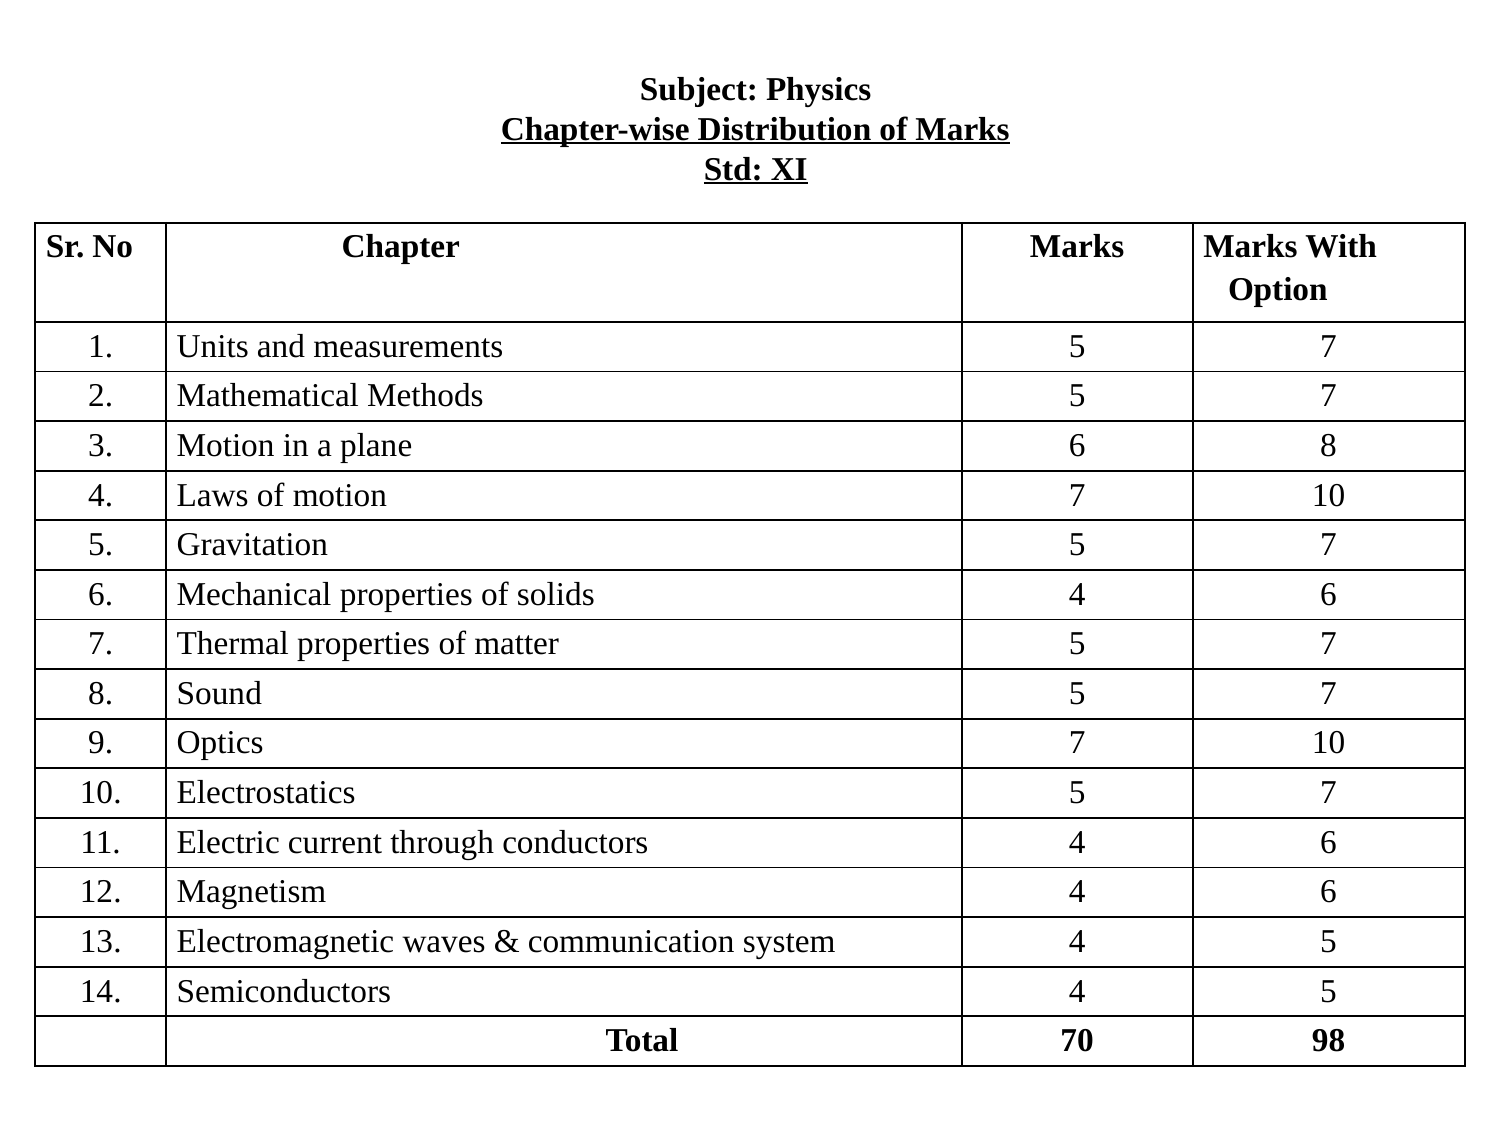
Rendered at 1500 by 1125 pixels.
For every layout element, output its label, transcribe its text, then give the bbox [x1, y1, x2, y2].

table_cell Semiconductors [167, 968, 961, 1015]
table_cell 5 [963, 620, 1192, 668]
table_cell 5 [963, 769, 1192, 817]
table_cell 7 [1194, 769, 1464, 817]
table_cell 5. [36, 521, 165, 569]
table_cell Gravitation [167, 521, 961, 569]
table_cell 6. [36, 571, 165, 619]
table_cell 4 [963, 819, 1192, 867]
table_cell 5 [963, 323, 1192, 371]
table_cell 4 [963, 571, 1192, 619]
table_cell 10 [1194, 472, 1464, 519]
table_cell 7. [36, 620, 165, 668]
table_cell Mathematical Methods [167, 372, 961, 420]
table_header Marks With Option [1194, 224, 1464, 321]
table_cell 98 [1194, 1017, 1464, 1065]
table_cell 8. [36, 670, 165, 718]
table_cell 7 [963, 720, 1192, 767]
table_cell 70 [963, 1017, 1192, 1065]
table_cell 5 [963, 521, 1192, 569]
table_cell Electric current through conductors [167, 819, 961, 867]
table_cell 7 [963, 472, 1192, 519]
table_cell Motion in a plane [167, 422, 961, 470]
table_cell Thermal properties of matter [167, 620, 961, 668]
table_cell Electrostatics [167, 769, 961, 817]
table_cell Mechanical properties of solids [167, 571, 961, 619]
table_header Sr. No [36, 224, 165, 321]
table_cell 5 [1194, 968, 1464, 1015]
table_cell 14. [36, 968, 165, 1015]
table_cell 6 [1194, 868, 1464, 916]
table_cell Laws of motion [167, 472, 961, 519]
table_cell Optics [167, 720, 961, 767]
table_cell 7 [1194, 323, 1464, 371]
table_cell Units and measurements [167, 323, 961, 371]
table_cell 9. [36, 720, 165, 767]
table_cell 5 [963, 670, 1192, 718]
table_cell 6 [1194, 819, 1464, 867]
table_cell 4 [963, 868, 1192, 916]
table_cell 12. [36, 868, 165, 916]
table_header Marks [963, 240, 1192, 321]
table_cell 7 [1194, 670, 1464, 718]
table_cell 13. [36, 918, 165, 966]
table_cell 3. [36, 422, 165, 470]
table_cell [36, 1017, 165, 1065]
table_cell 5 [1194, 918, 1464, 966]
table_cell 10. [36, 769, 165, 817]
table_cell 1. [36, 323, 165, 371]
table_cell 11. [36, 819, 165, 867]
table_cell Electromagnetic waves & communication system [167, 918, 961, 966]
table_cell 5 [963, 372, 1192, 420]
text_box Subject: Physics Chapter-wise Distribution of Marks Std: XI [246, 59, 1266, 240]
table_cell Magnetism [167, 868, 961, 916]
table_cell 4 [963, 918, 1192, 966]
table_cell 6 [1194, 571, 1464, 619]
table_header Chapter [167, 224, 961, 321]
table_cell 4. [36, 472, 165, 519]
table_cell 10 [1194, 720, 1464, 767]
table_cell Total [167, 1017, 961, 1065]
table_cell 7 [1194, 372, 1464, 420]
table_cell 8 [1194, 422, 1464, 470]
table_cell 2. [36, 372, 165, 420]
table_cell 6 [963, 422, 1192, 470]
table_cell Sound [167, 670, 961, 718]
table_cell 4 [963, 968, 1192, 1015]
table_cell 7 [1194, 521, 1464, 569]
table_cell 7 [1194, 620, 1464, 668]
